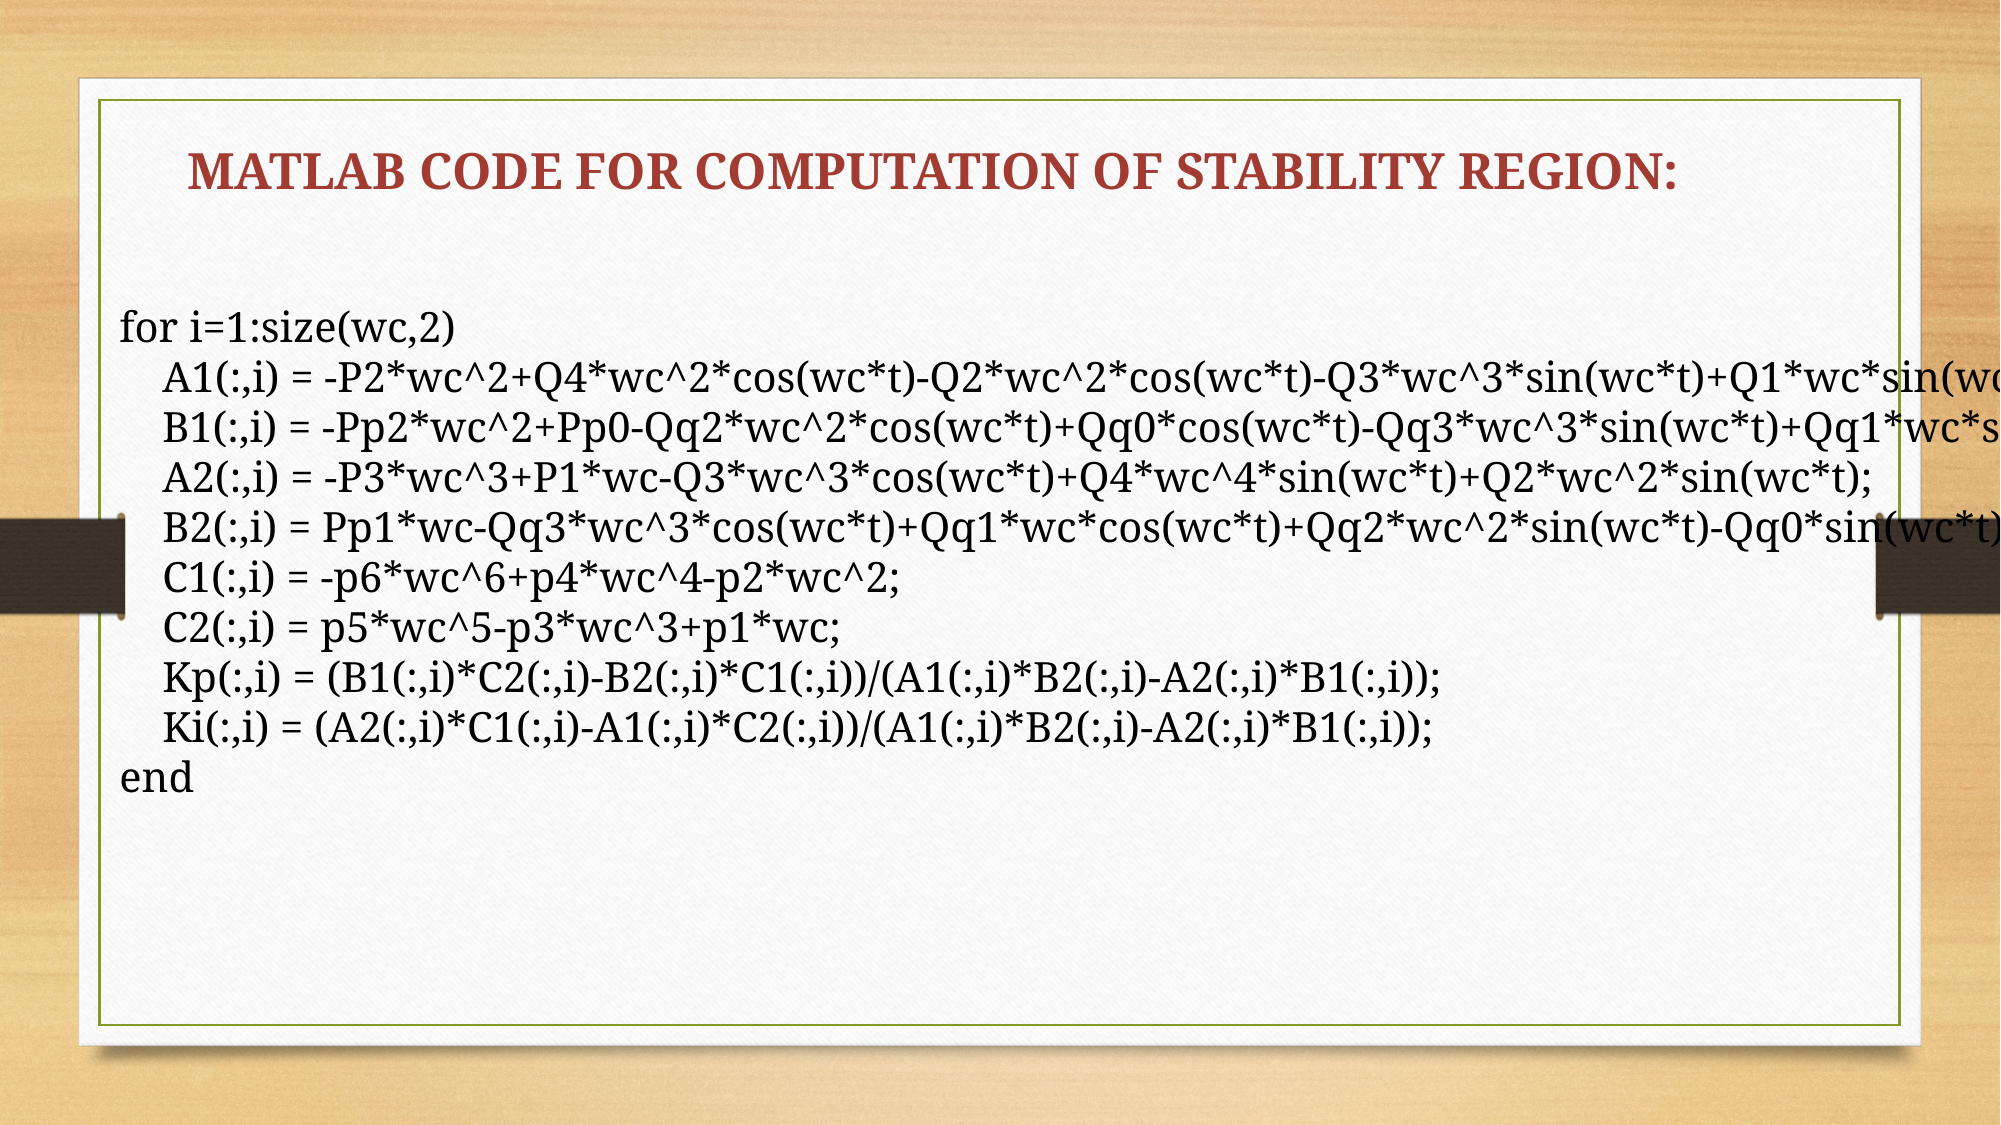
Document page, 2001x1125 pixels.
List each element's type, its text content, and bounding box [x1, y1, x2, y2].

text_box for i=1:size(wc,2) A1(:,i) = -P2*wc^2+Q4*wc^2*cos(wc*t)-Q2*wc^2*cos(wc*t)-Q3*wc^3*sin(wc*t)+Q1*wc*sin(wc*t); B1(:,i) = -Pp2*wc^2+Pp0-Qq2*wc^2*cos(wc*t)+Qq0*cos(wc*t)-Qq3*wc^3*sin(wc*t)+Qq1*wc*sin(wc*t); A2(:,i) = -P3*wc^3+P1*wc-Q3*wc^3*cos(wc*t)+Q4*wc^4*sin(wc*t)+Q2*wc^2*sin(wc*t); B2(:,i) = Pp1*wc-Qq3*wc^3*cos(wc*t)+Qq1*wc*cos(wc*t)+Qq2*wc^2*sin(wc*t)-Qq0*sin(wc*t); C1(:,i) = -p6*wc^6+p4*wc^4-p2*wc^2; C2(:,i) = p5*wc^5-p3*wc^3+p1*wc; Kp(:,i) = (B1(:,i)*C2(:,i)-B2(:,i)*C1(:,i))/(A1(:,i)*B2(:,i)-A2(:,i)*B1(:,i)); Ki(:,i) = (A2(:,i)*C1(:,i)-A1(:,i)*C2(:,i))/(A1(:,i)*B2(:,i)-A2(:,i)*B1(:,i)); end [104, 293, 2000, 859]
picture [0, 0, 2001, 1125]
text_box MATLAB CODE FOR COMPUTATION OF STABILITY REGION: [172, 132, 1772, 207]
